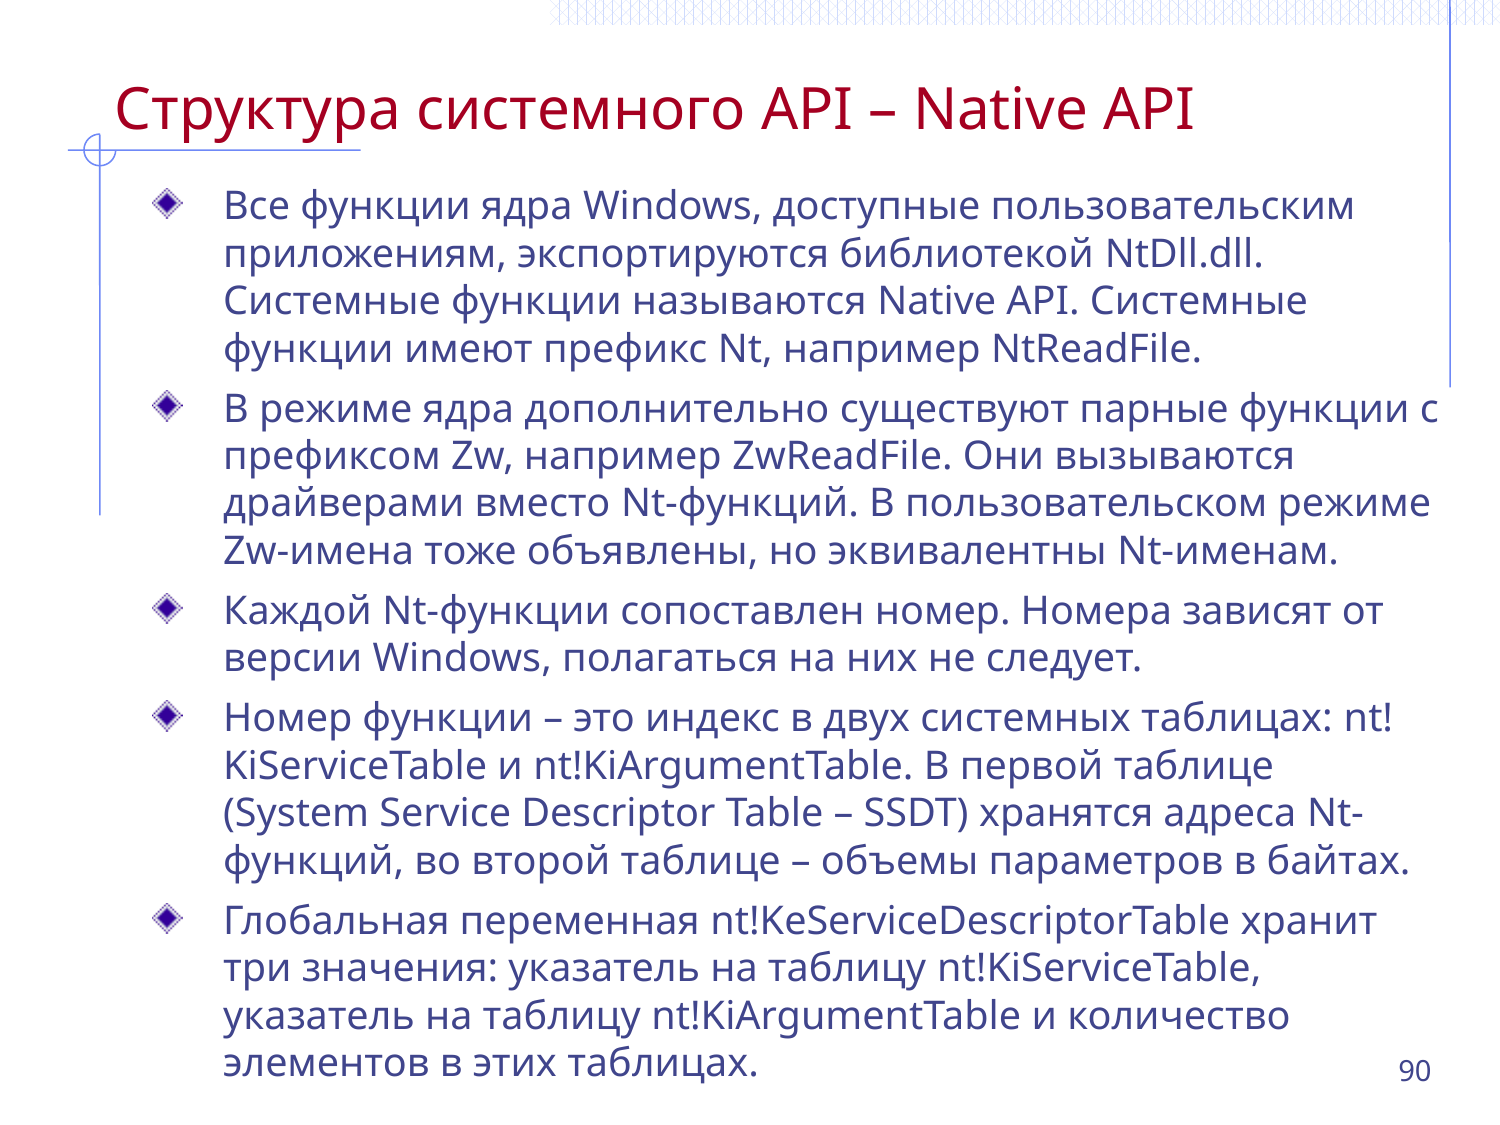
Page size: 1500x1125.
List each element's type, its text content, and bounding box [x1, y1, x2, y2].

title Структура системного API – Native API [99, 50, 1375, 149]
picture [152, 903, 183, 934]
picture [152, 593, 183, 624]
picture [152, 700, 183, 732]
text_box Все функции ядра Windows, доступные пользовательским приложениям, экспортируются библиотекой NtDll.dll. Системные функции называются Native API. Системные функции имеют префикс Nt, например NtReadFile. В режиме ядра дополнительно существуют парные функции с префиксом Zw, например ZwReadFile. Они вызываются драйверами вместо Nt-функций. В пользовательском режиме Zw-имена тоже объявлены, но эквивалентны Nt-именам. Каждой Nt-функции сопоставлен номер. Номера зависят от версии Windows, полагаться на них не следует. Номер функции – это индекс в двух системных таблицах: nt!KiServiceTable и nt!KiArgumentTable. В первой таблице (System Service Descriptor Table – SSDT) хранятся адреса Nt-функций, во второй таблице – объемы параметров в байтах. Глобальная переменная nt!KeServiceDescriptorTable хранит три значения: указатель на таблицу nt!KiServiceTable, указатель на таблицу nt!KiArgumentTable и количество элементов в этих таблицах. [137, 172, 1459, 1106]
picture [152, 390, 183, 422]
picture [152, 188, 183, 219]
